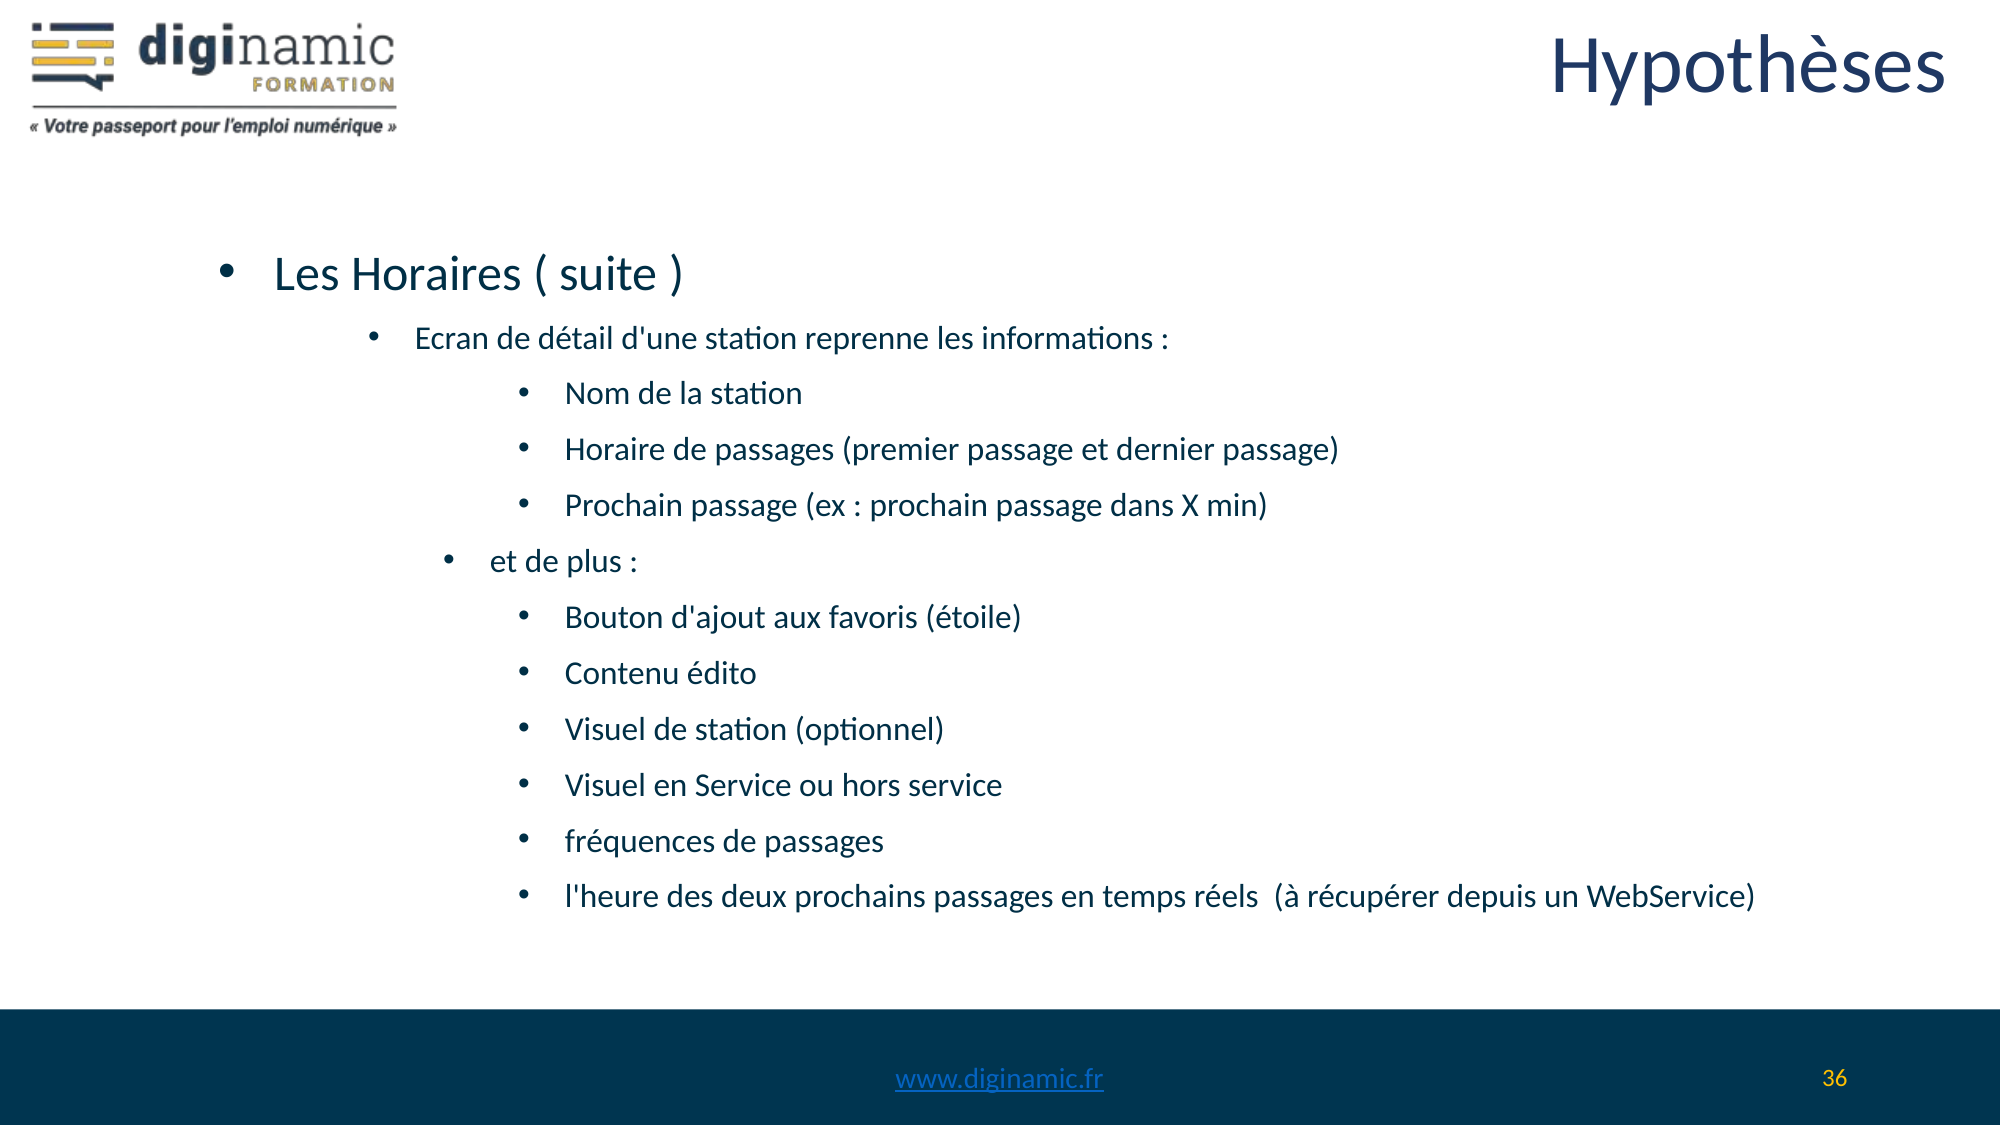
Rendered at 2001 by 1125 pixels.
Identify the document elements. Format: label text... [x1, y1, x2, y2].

footer www.diginamic.fr [893, 1058, 1107, 1125]
title Hypothèses [862, 7, 1947, 198]
slide_number ‹#› [1817, 1060, 1852, 1125]
text_box Les Horaires ( suite ) Ecran de détail d'une station reprenne les informations : Nom de la station Horaire de passages (premier passage et dernier passage) Prochain passage (ex : prochain passage dans X min) et de plus : Bouton d'ajout aux favoris (étoile) Contenu édito Visuel de station (optionnel) Visuel en Service ou hors service fréquences de passages l'heure des deux prochains passages en temps réels (à récupérer depuis un WebService) [218, 215, 1856, 946]
picture [15, 20, 414, 138]
